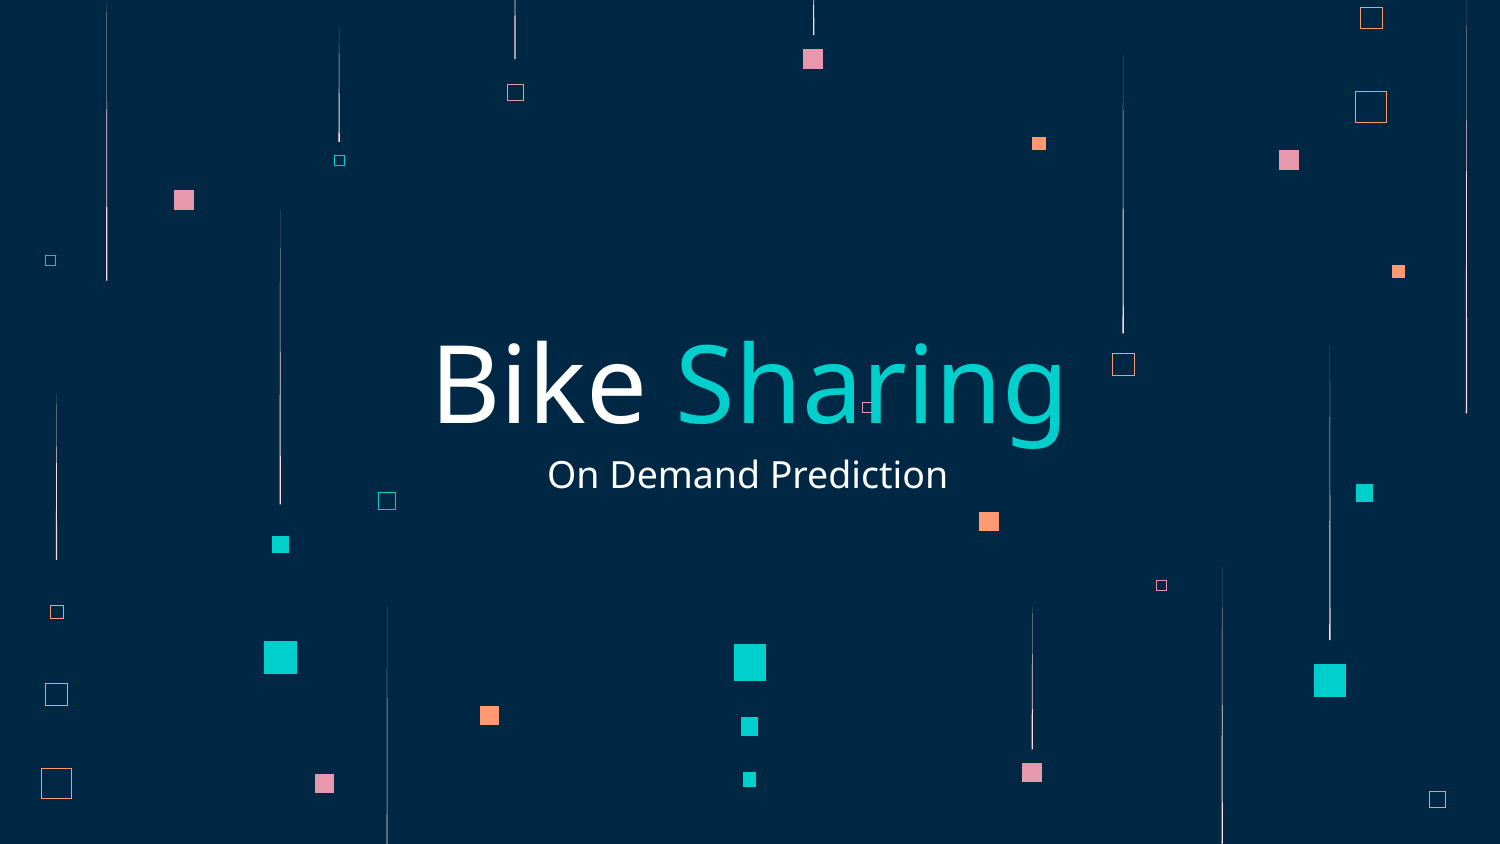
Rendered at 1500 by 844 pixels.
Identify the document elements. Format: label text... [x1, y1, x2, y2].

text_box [263, 209, 297, 675]
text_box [733, 644, 767, 787]
title Bike Sharing [256, 123, 1244, 461]
text_box [479, 705, 500, 726]
subtitle On Demand Prediction [477, 461, 1019, 567]
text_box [1313, 345, 1347, 698]
text_box [1032, 137, 1046, 151]
text_box [979, 511, 999, 532]
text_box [1111, 55, 1135, 376]
text_box [314, 773, 335, 794]
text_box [1022, 606, 1043, 783]
